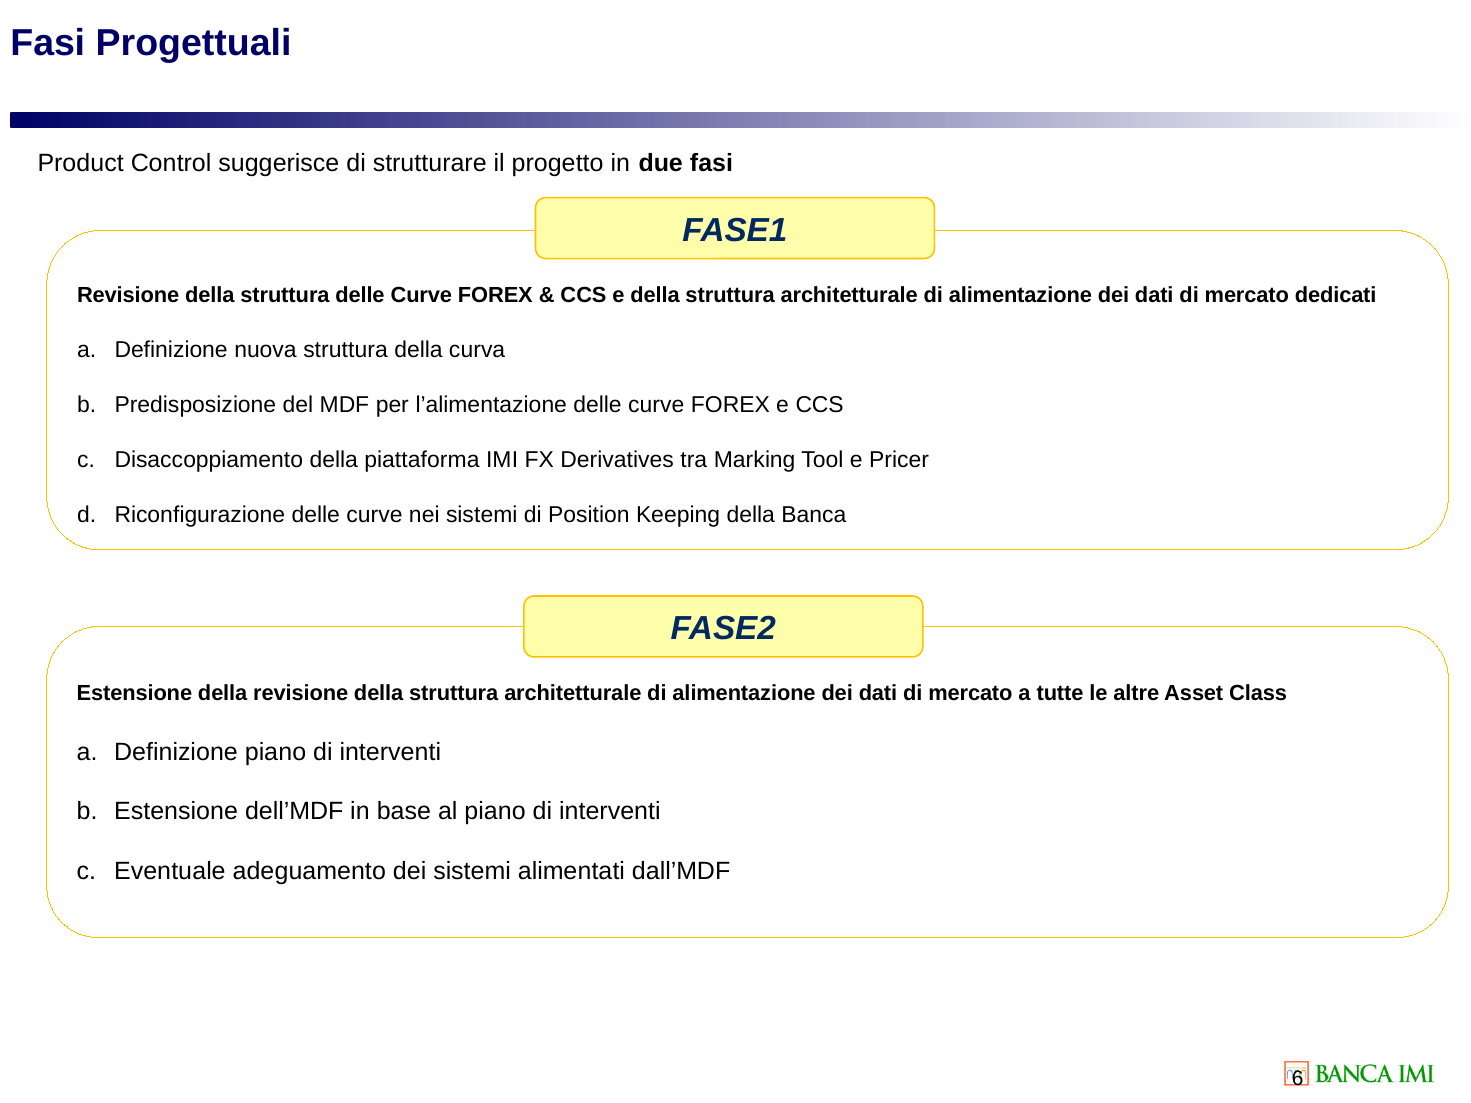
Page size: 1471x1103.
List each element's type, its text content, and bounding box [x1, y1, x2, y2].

text_box Estensione della revisione della struttura architetturale di alimentazione dei dati di mercato a tutte le altre Asset Class Definizione piano di interventi Estensione dell’MDF in base al piano di interventi Eventuale adeguamento dei sistemi alimentati dall’MDF [46, 626, 1449, 938]
picture [1282, 1059, 1436, 1087]
text_box FASE2 [521, 593, 925, 660]
text_box Product Control suggerisce di strutturare il progetto in due fasi [22, 138, 1425, 184]
text_box Fasi Progettuali [10, 18, 1425, 64]
text_box FASE1 [533, 195, 937, 261]
text_box Revisione della struttura delle Curve FOREX & CCS e della struttura architetturale di alimentazione dei dati di mercato dedicati Definizione nuova struttura della curva Predisposizione del MDF per l’alimentazione delle curve FOREX e CCS Disaccoppiamento della piattaforma IMI FX Derivatives tra Marking Tool e Pricer Riconfigurazione delle curve nei sistemi di Position Keeping della Banca [46, 230, 1449, 550]
